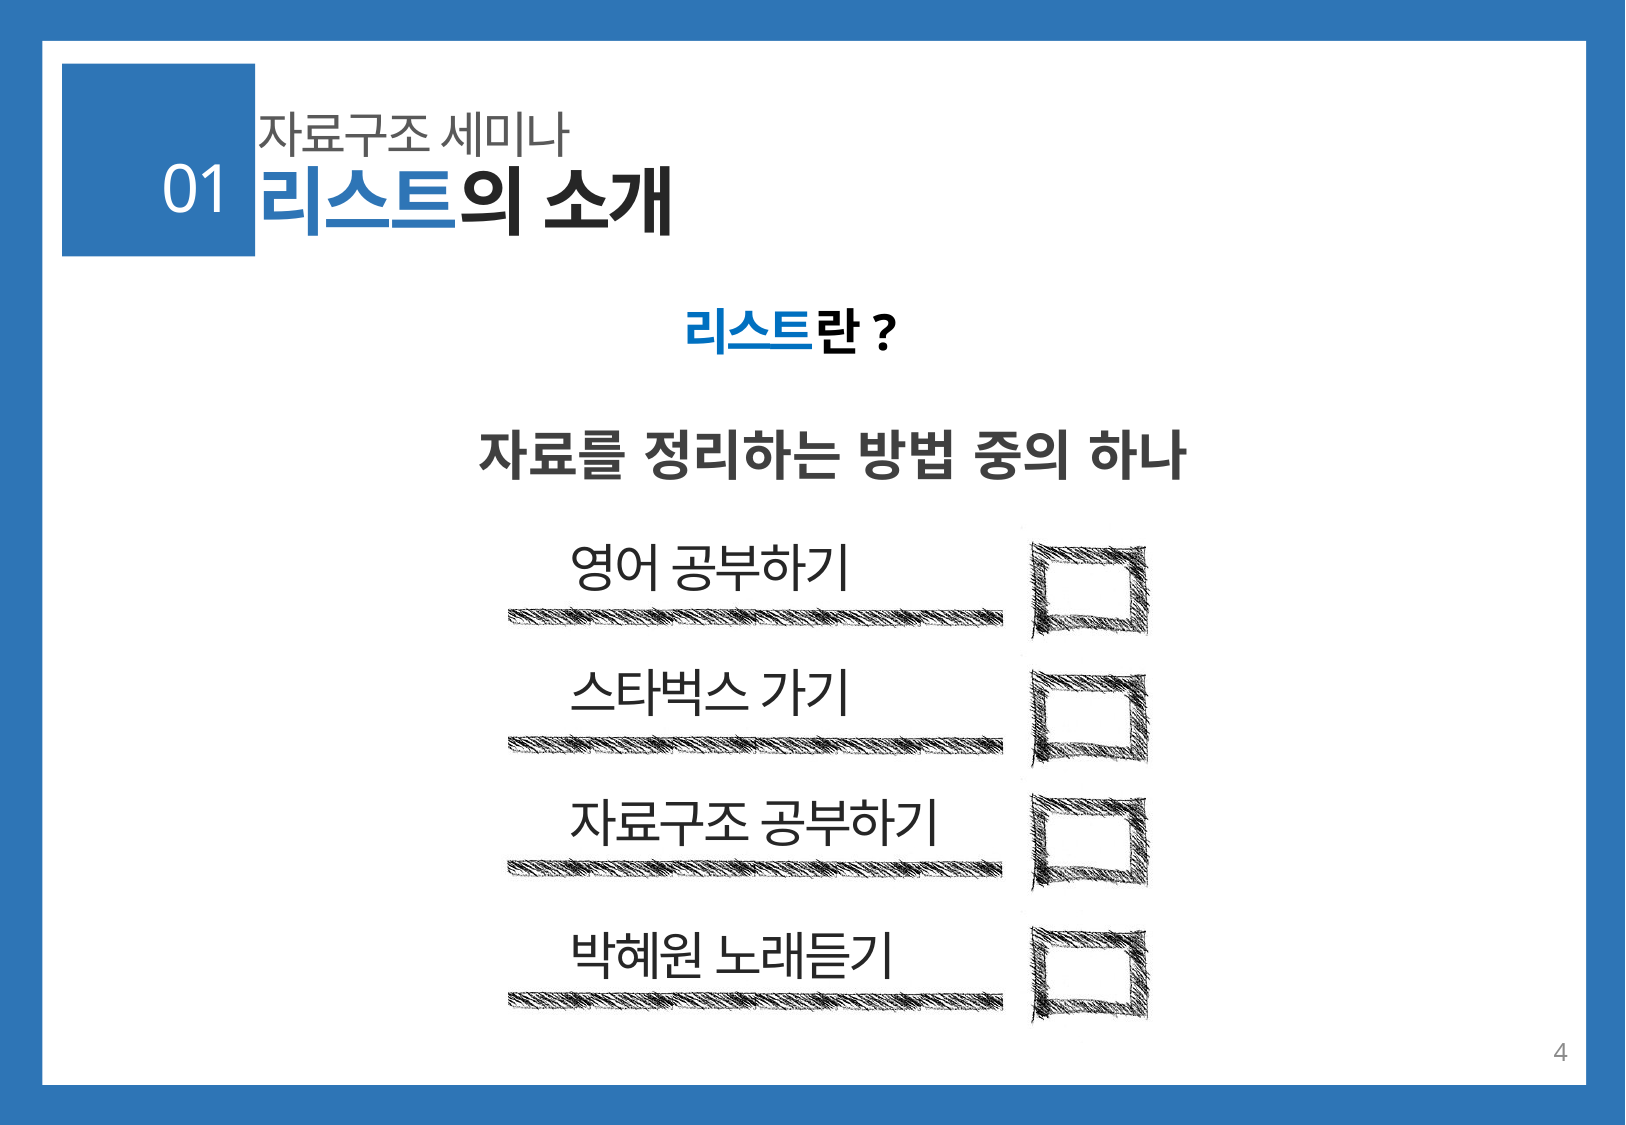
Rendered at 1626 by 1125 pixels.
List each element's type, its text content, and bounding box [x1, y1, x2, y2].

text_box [436, 502, 1279, 1065]
list 01 [88, 151, 250, 229]
text_box 자료를 정리하는 방법 중의 하나 [249, 381, 1418, 494]
slide_number 4 [1217, 1023, 1583, 1084]
list 자료구조 세미나 [242, 113, 982, 161]
text_box 리스트란? [668, 288, 1625, 380]
list 리스트의 소개 [242, 160, 1200, 251]
